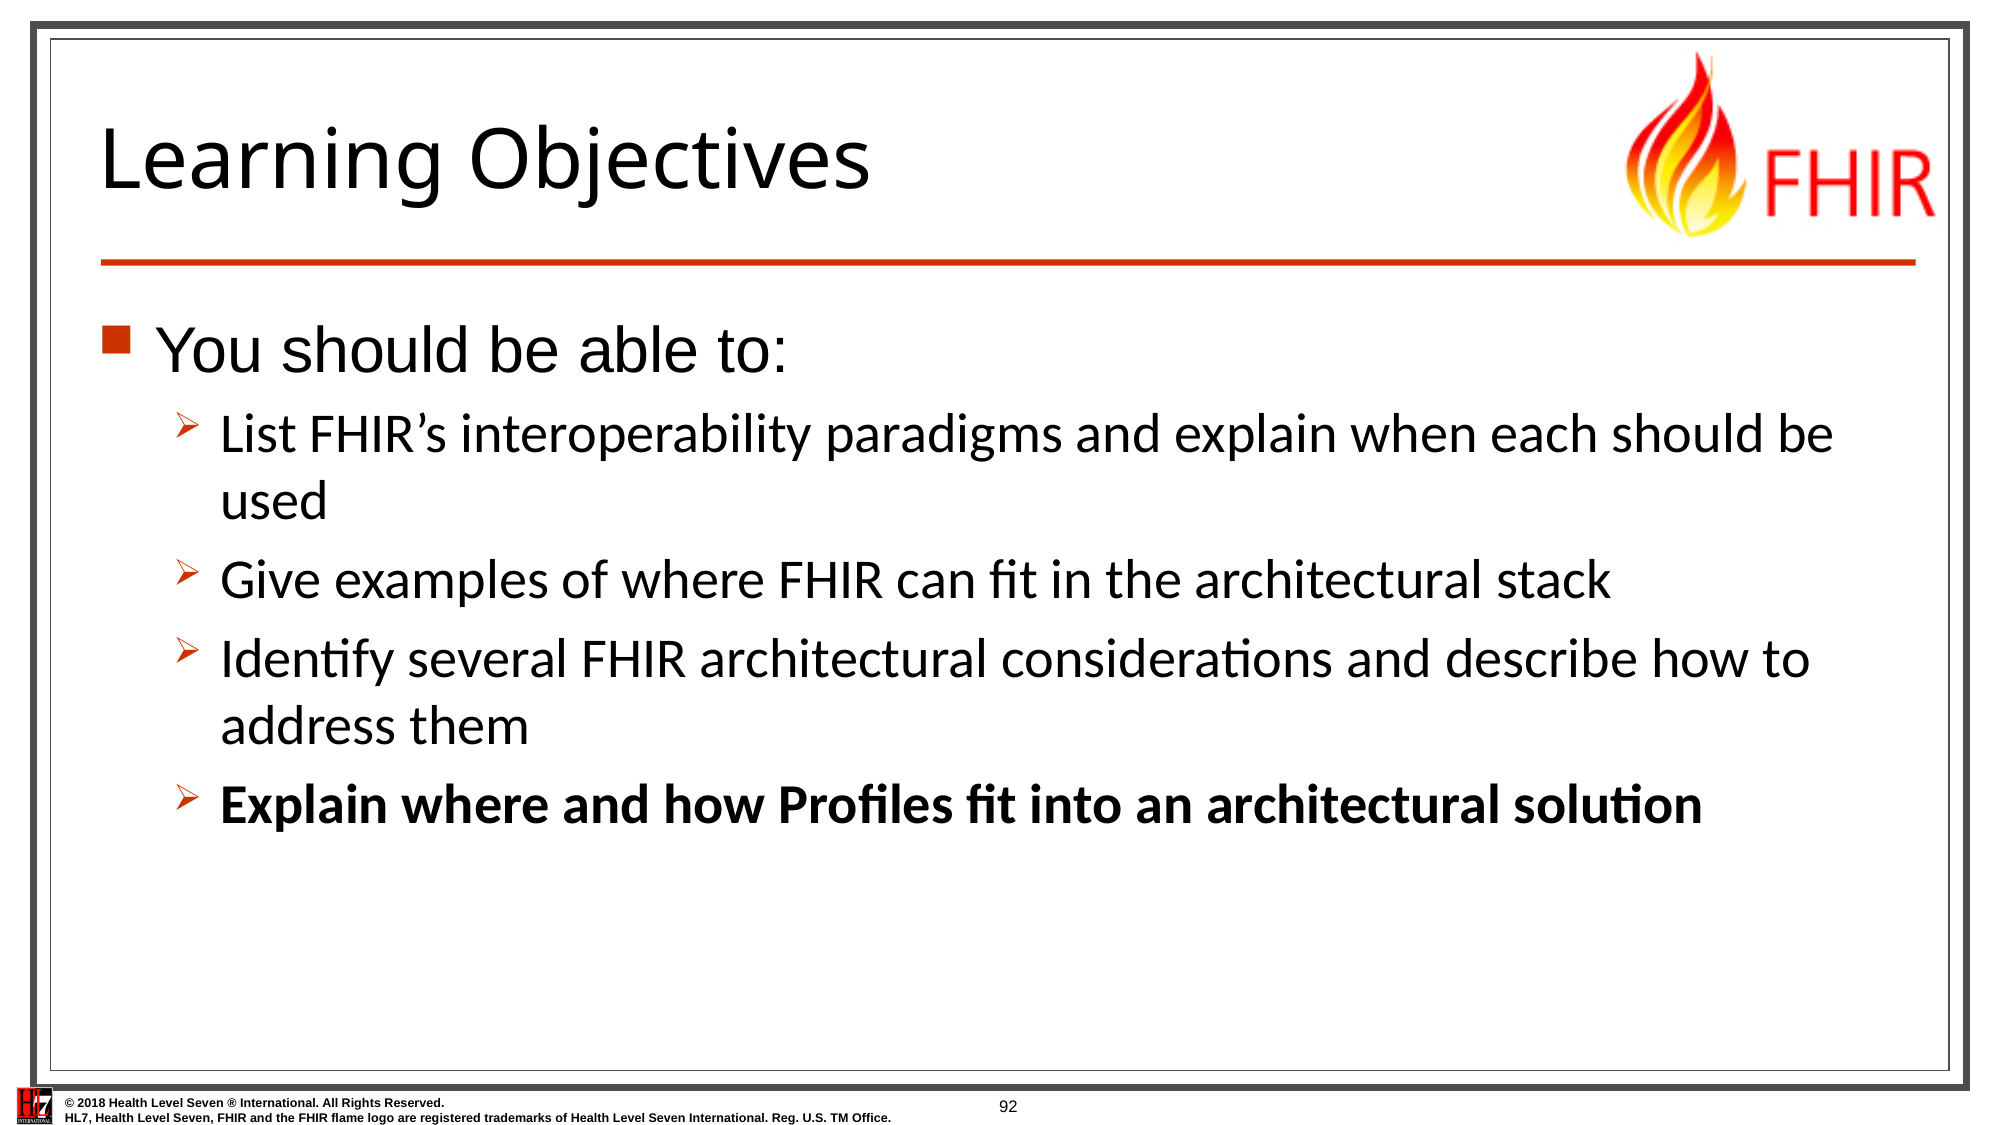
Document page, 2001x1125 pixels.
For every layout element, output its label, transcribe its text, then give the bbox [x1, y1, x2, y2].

picture [1613, 41, 1948, 247]
list You should be able to: List FHIR’s interoperability paradigms and explain when each should be used Give examples of where FHIR can fit in the architectural stack Identify several FHIR architectural considerations and describe how to address them Explain where and how Profiles fit into an architectural solution [83, 299, 1917, 1026]
picture [16, 1087, 53, 1125]
title Learning Objectives [83, 77, 1614, 213]
slide_number 92 [949, 1087, 1067, 1125]
